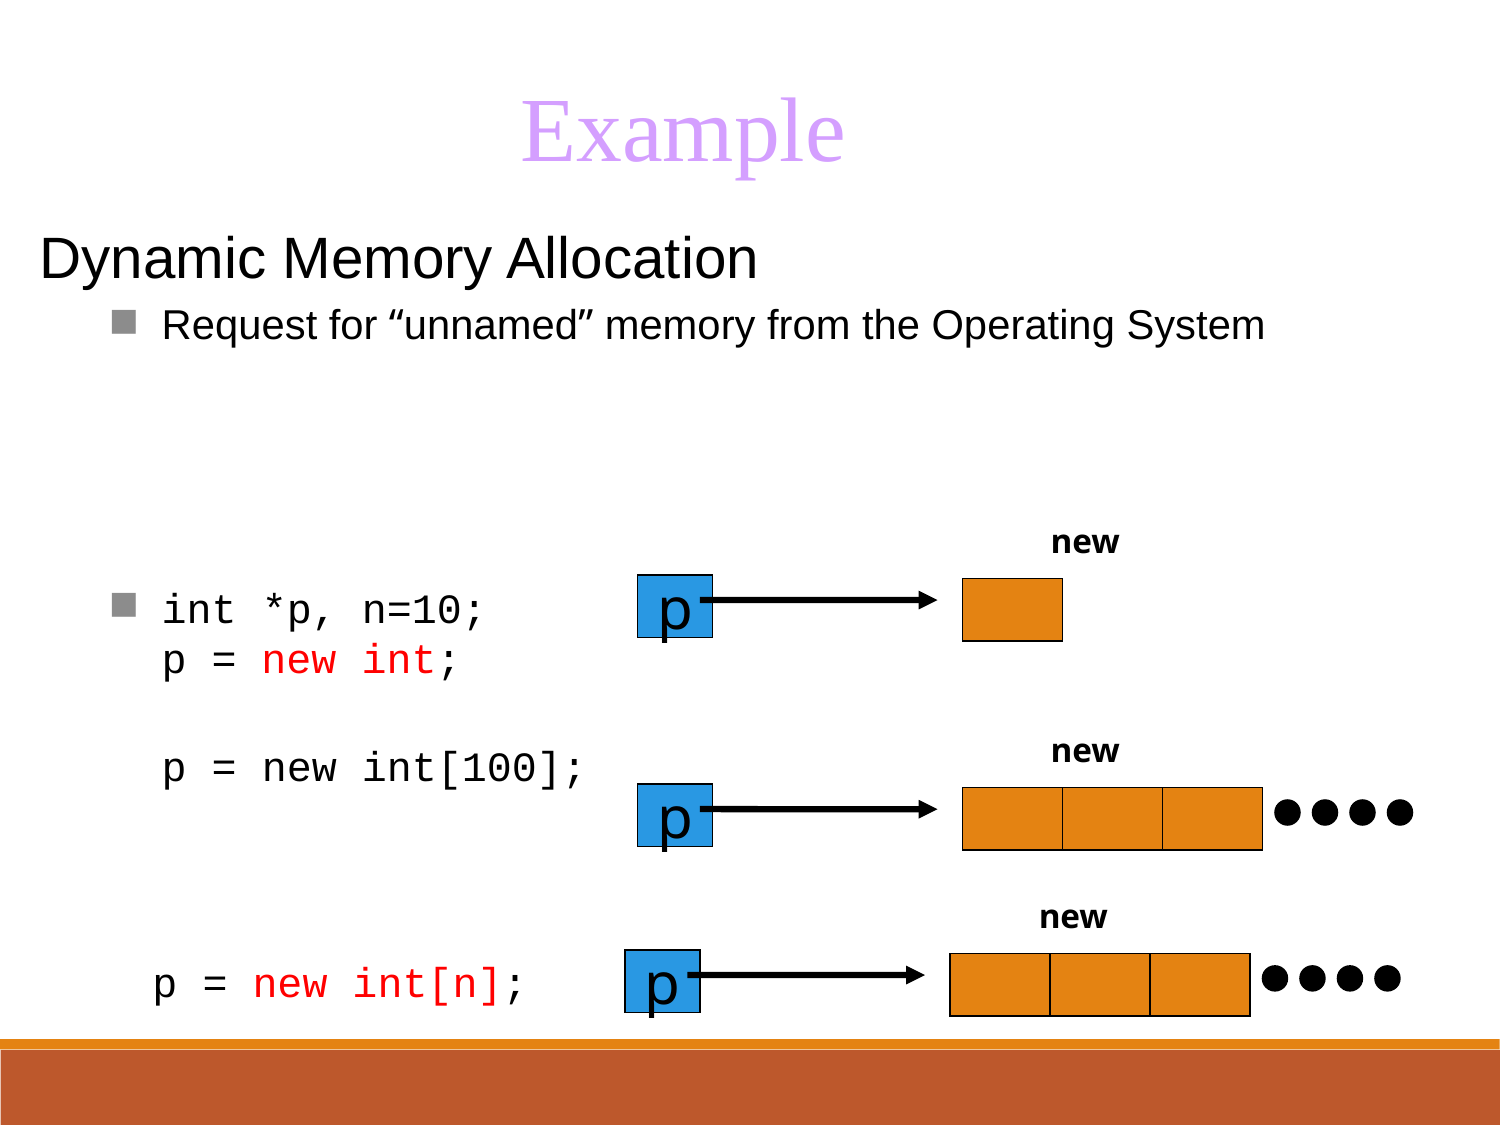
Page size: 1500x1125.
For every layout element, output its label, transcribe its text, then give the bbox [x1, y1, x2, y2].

text_box [1162, 787, 1263, 850]
text_box p [624, 949, 700, 1013]
text_box [950, 953, 1050, 1016]
text_box p [637, 784, 713, 847]
text_box [962, 787, 1062, 850]
text_box new [1035, 721, 1135, 777]
text_box [699, 593, 938, 607]
text_box [699, 802, 938, 816]
text_box [1387, 800, 1413, 826]
text_box Example [37, 75, 1330, 188]
text_box [1275, 800, 1300, 826]
text_box [1050, 953, 1149, 1016]
text_box p = new int[n]; [62, 948, 543, 1013]
text_box [1062, 787, 1162, 850]
text_box [1262, 965, 1288, 991]
text_box [1299, 965, 1325, 991]
text_box [1149, 953, 1250, 1016]
text_box [1312, 800, 1338, 826]
text_box [687, 968, 925, 982]
text_box [1374, 965, 1400, 991]
text_box Dynamic Memory Allocation Request for “unnamed” memory from the Operating System int *p, n=10; p = new int; p = new int[100]; [24, 212, 1457, 694]
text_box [961, 511, 1137, 642]
text_box new [1024, 887, 1132, 943]
text_box [1350, 800, 1375, 826]
text_box p [637, 574, 713, 638]
text_box [1337, 965, 1363, 991]
